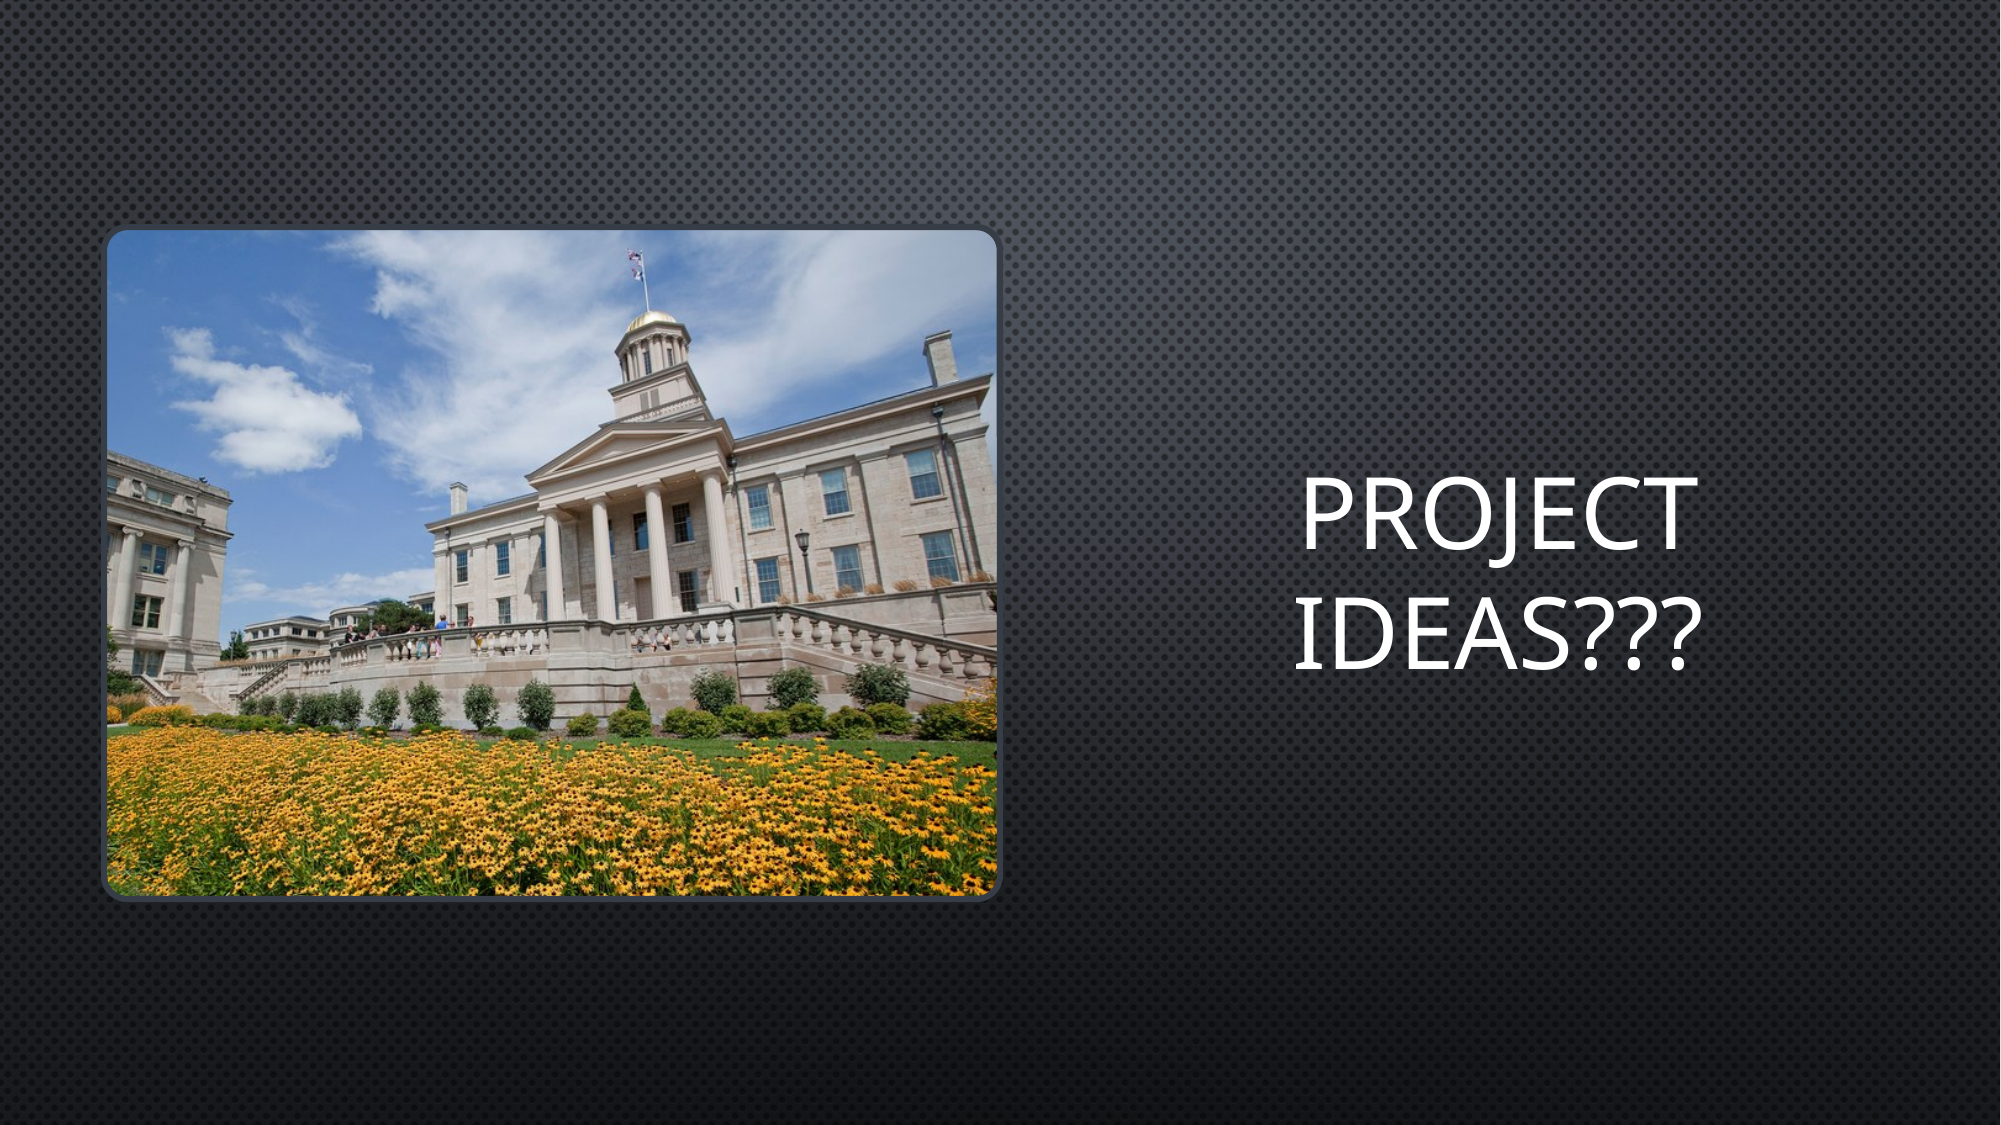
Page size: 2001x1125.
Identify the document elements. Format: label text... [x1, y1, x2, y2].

title Project Ideas??? [1104, 99, 1892, 698]
picture [103, 226, 1001, 900]
